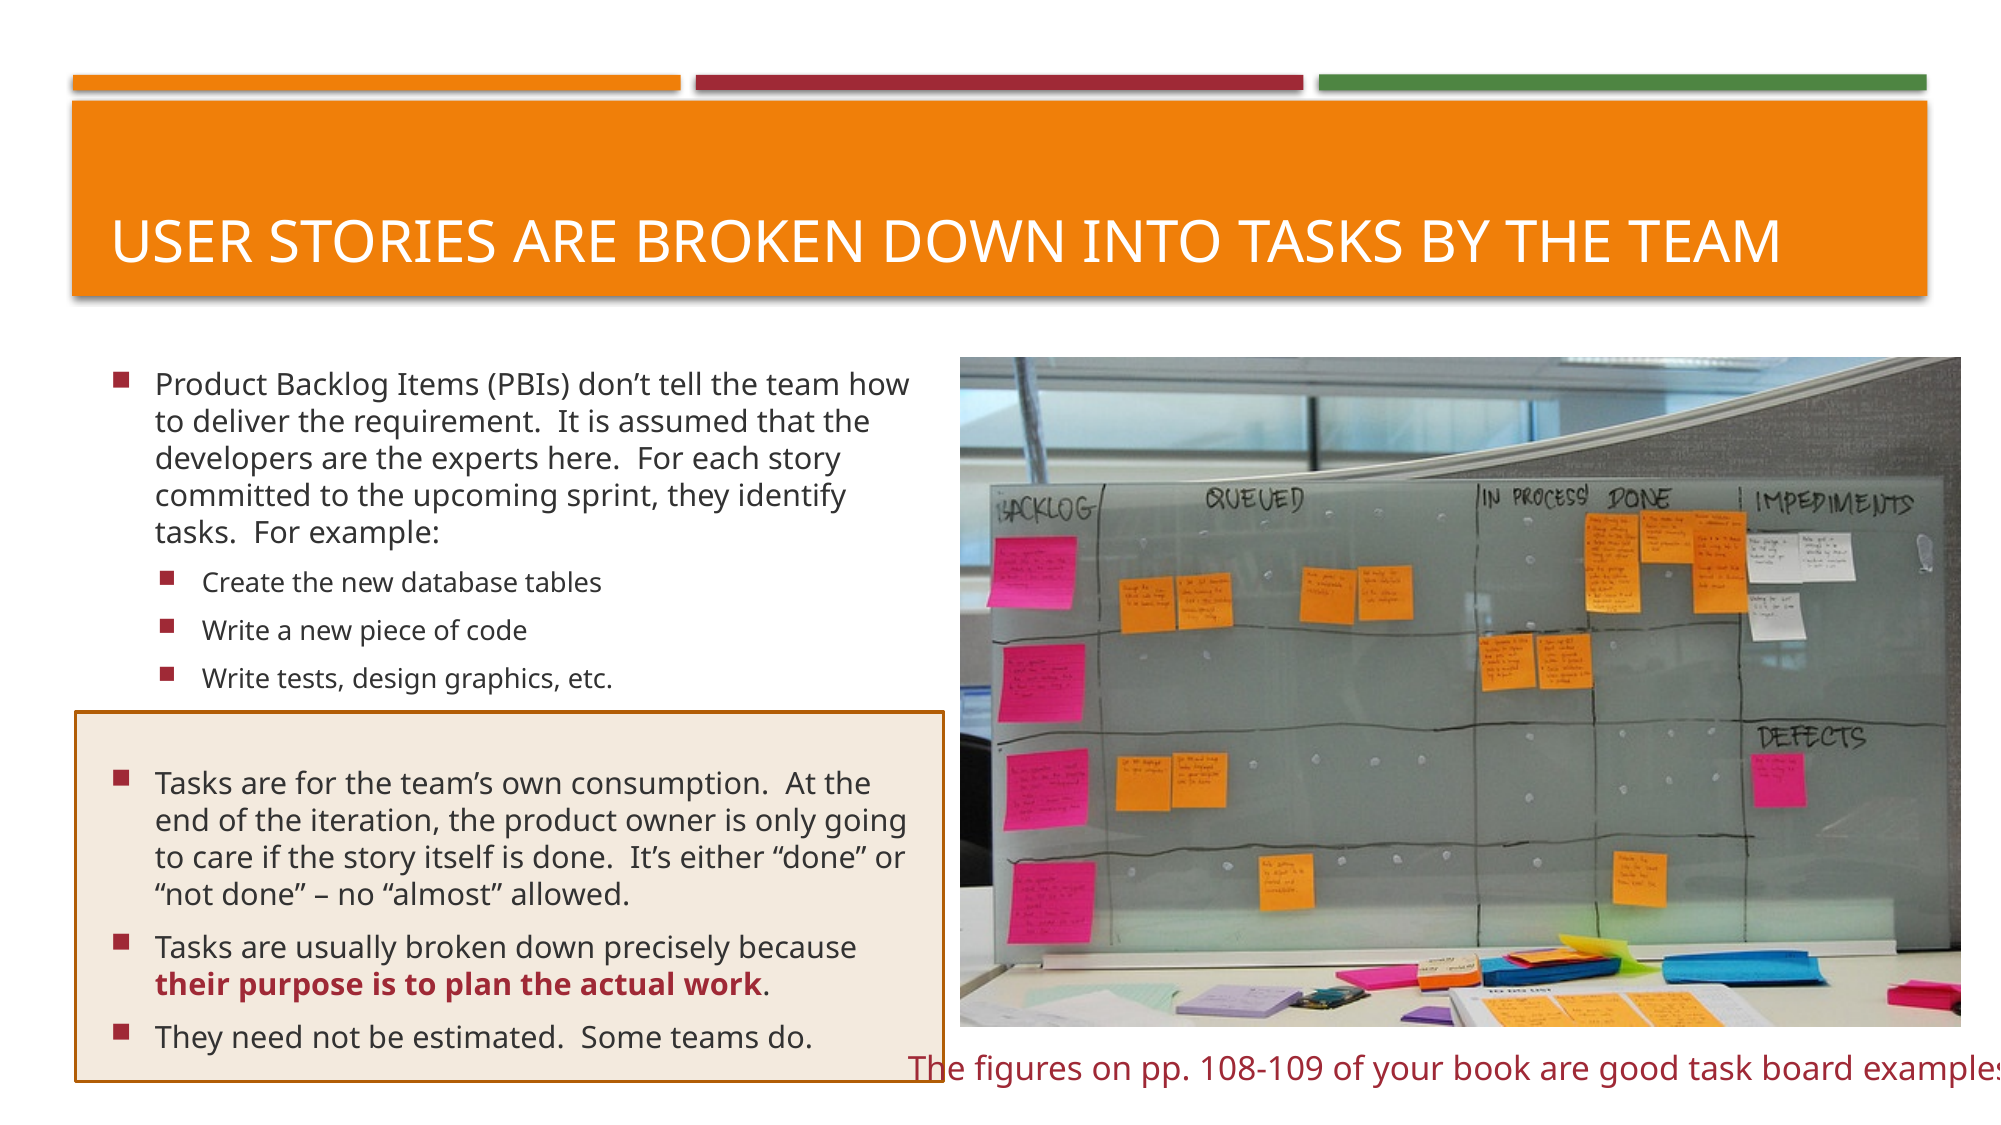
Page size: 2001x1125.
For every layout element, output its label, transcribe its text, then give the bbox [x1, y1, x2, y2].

text_box [74, 710, 893, 1083]
title User stories are broken down into tasks by the team [95, 115, 1905, 282]
list Product Backlog Items (PBIs) don’t tell the team how to deliver the requirement. It is assumed that the developers are the experts here. For each story committed to the upcoming sprint, they identify tasks. For example: Create the new database tables Write a new piece of code Write tests, design graphics, etc. Tasks are for the team’s own consumption. At the end of the iteration, the product owner is only going to care if the story itself is done. It’s either “done” or “not done” – no “almost” allowed. Tasks are usually broken down precisely because their purpose is to plan the actual work. They need not be estimated. Some teams do. [95, 357, 944, 1068]
text_box The figures on pp. 108-109 of your book are good task board examples. [893, 1039, 2000, 1094]
picture [959, 357, 1961, 1027]
